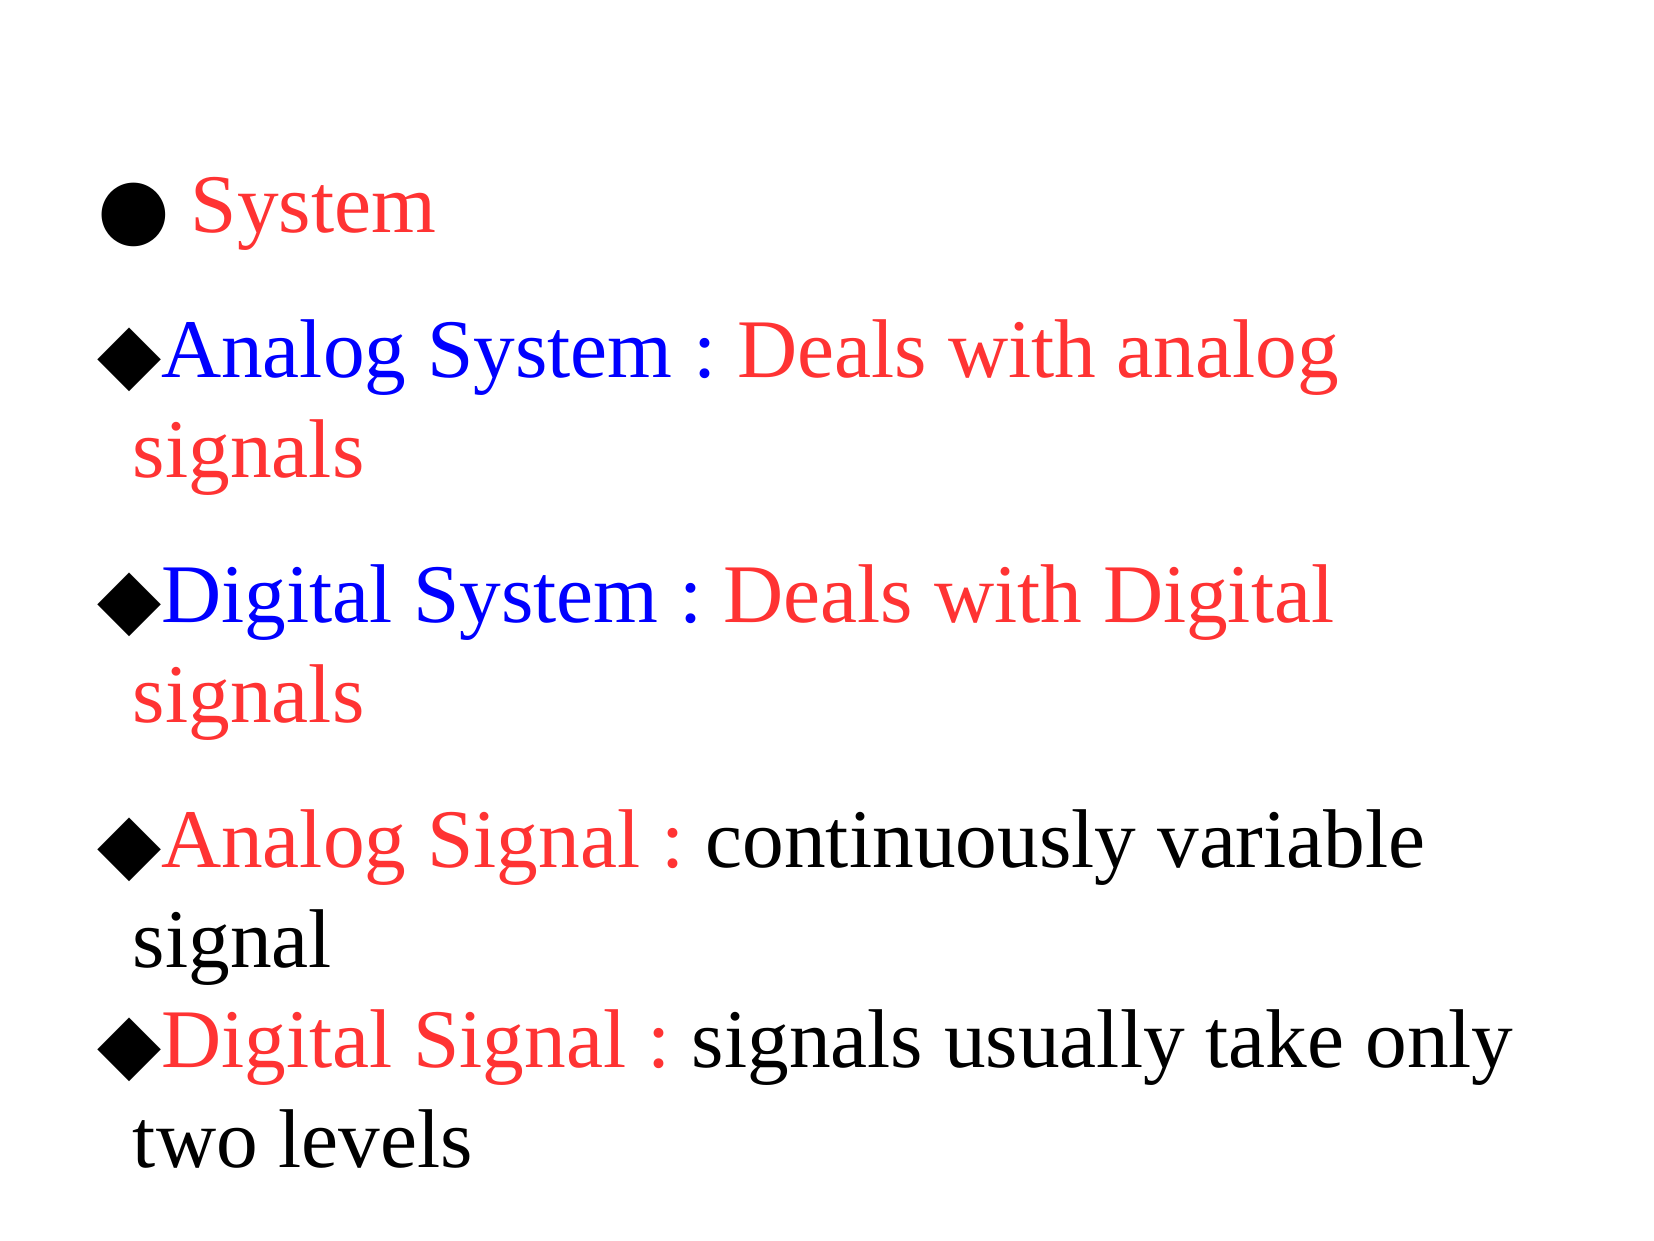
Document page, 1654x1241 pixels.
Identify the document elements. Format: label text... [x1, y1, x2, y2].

text_box System Analog System : Deals with analog signals Digital System : Deals with Digital signals Analog Signal : continuously variable signal Digital Signal : signals usually take only two levels [82, 141, 1583, 1082]
